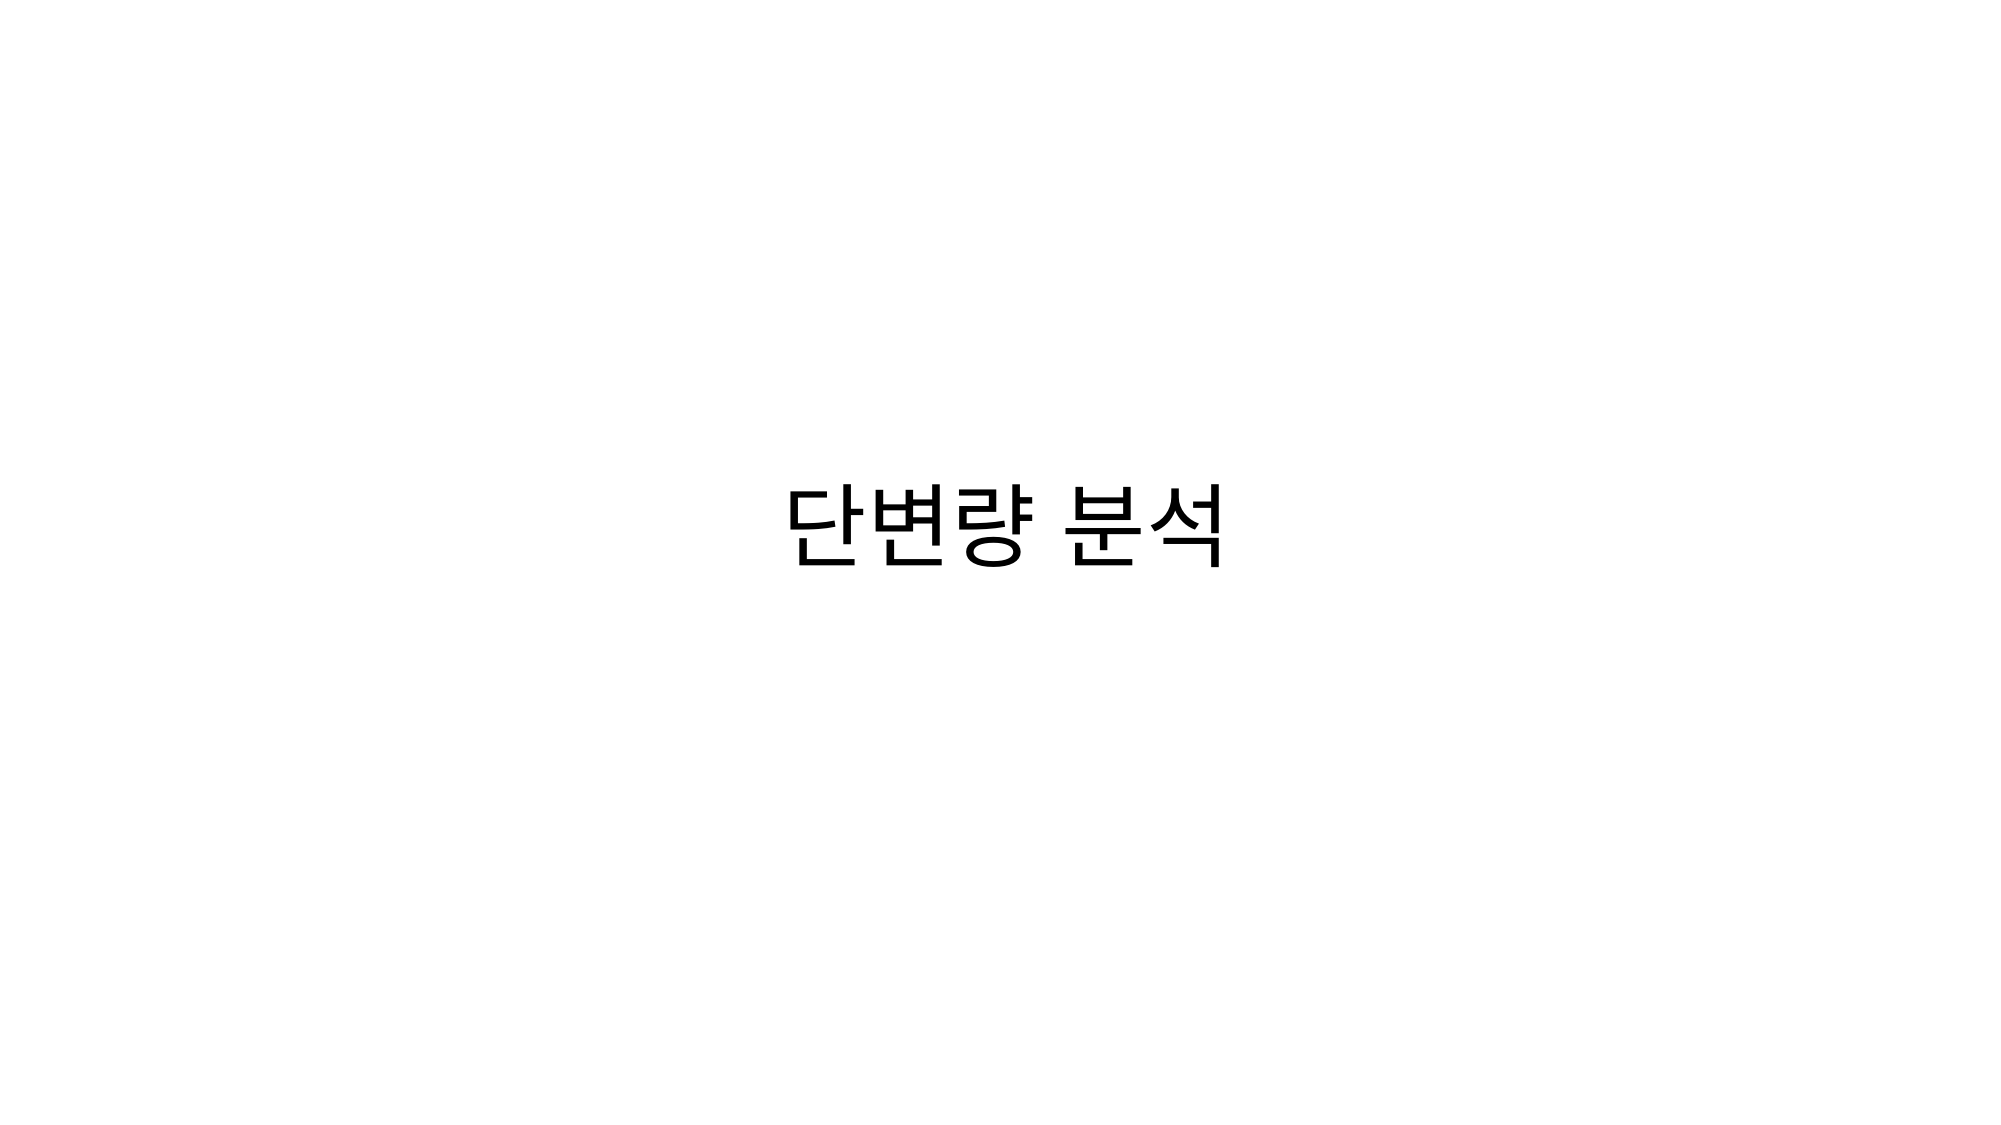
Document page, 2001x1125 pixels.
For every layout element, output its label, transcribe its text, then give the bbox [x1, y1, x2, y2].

title 단변량 분석 [768, 420, 1392, 642]
